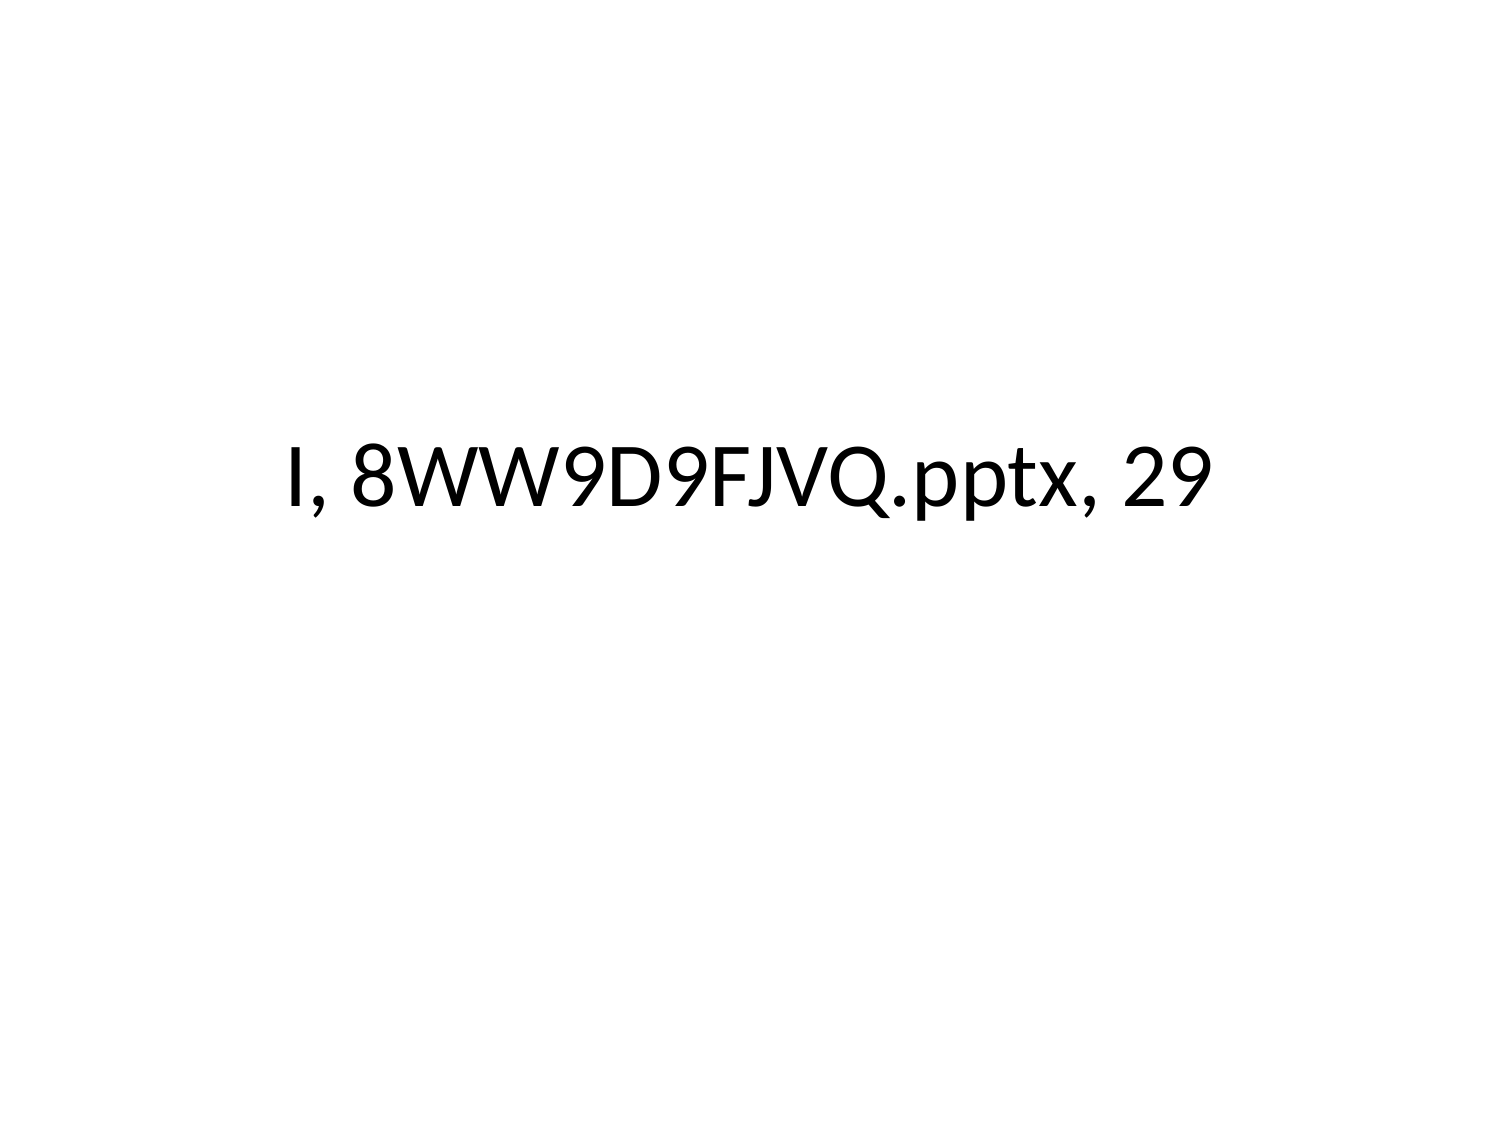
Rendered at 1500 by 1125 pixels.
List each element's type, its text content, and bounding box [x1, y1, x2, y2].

title I, 8WW9D9FJVQ.pptx, 29 [112, 349, 1388, 591]
